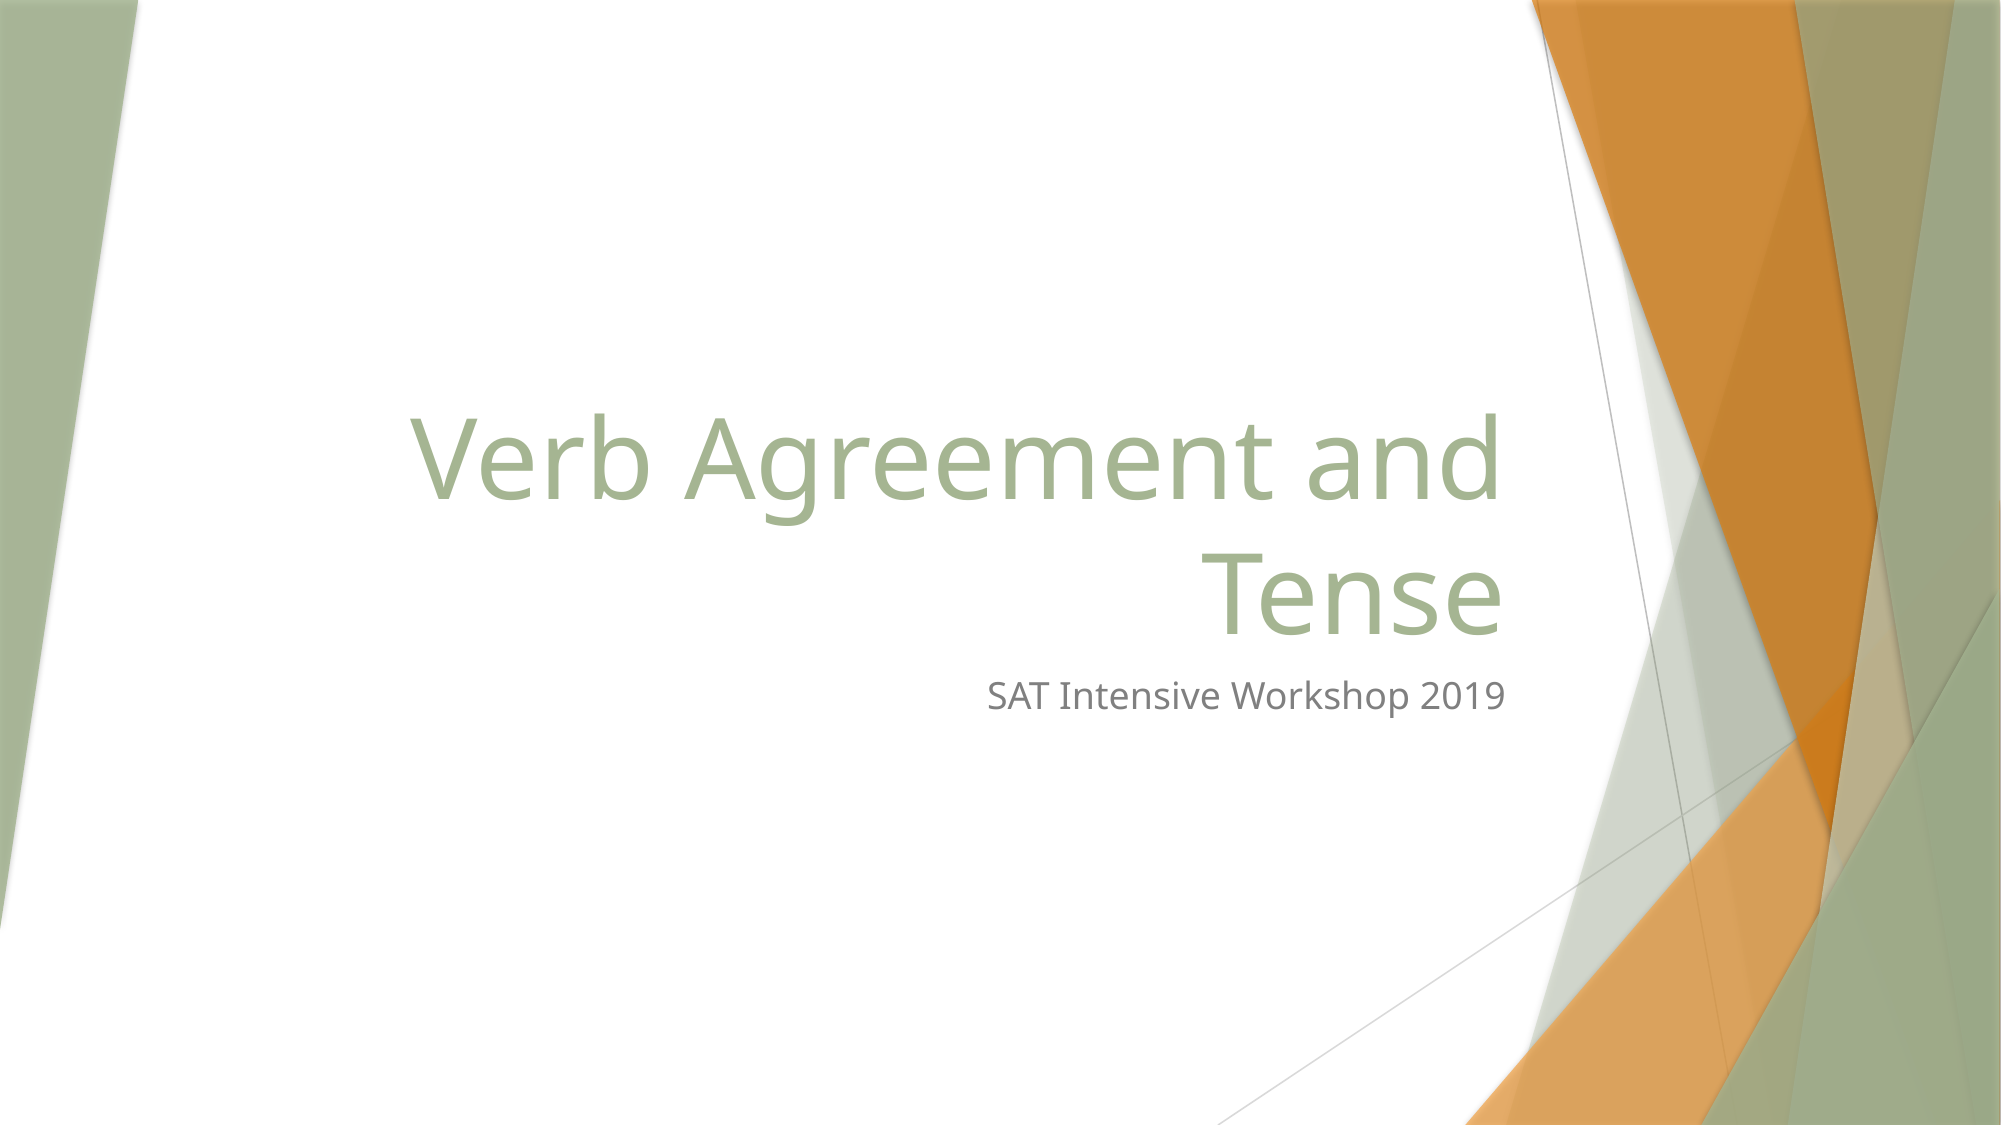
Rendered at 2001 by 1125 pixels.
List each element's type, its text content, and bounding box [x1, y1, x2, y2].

subtitle SAT Intensive Workshop 2019 [247, 664, 1522, 845]
title Verb Agreement and Tense [247, 394, 1522, 664]
